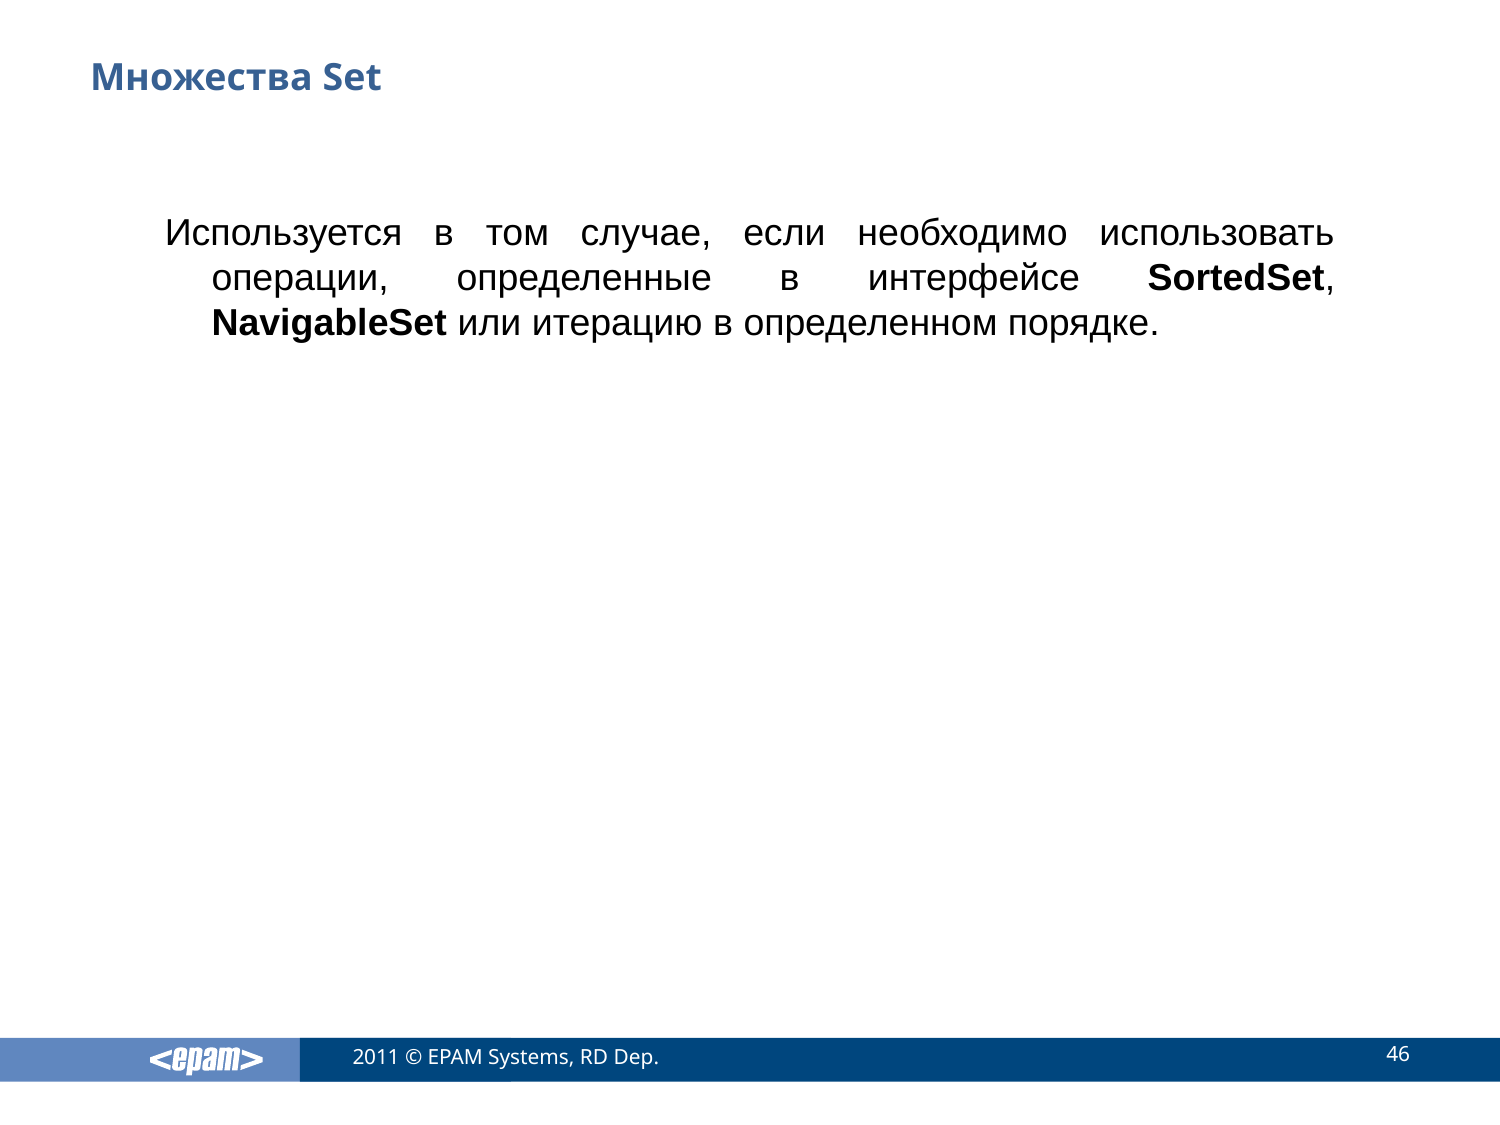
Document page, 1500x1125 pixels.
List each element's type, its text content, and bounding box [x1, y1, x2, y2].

footer 2011 © EPAM Systems, RD Dep. [337, 1028, 738, 1088]
list Используется в том случае, если необходимо использовать операции, определенные в интерфейсе SortedSet, NavigableSet или итерацию в определенном порядке. [150, 200, 1350, 988]
slide_number 46 [1262, 1025, 1425, 1085]
title Множества Set [75, 45, 1425, 163]
